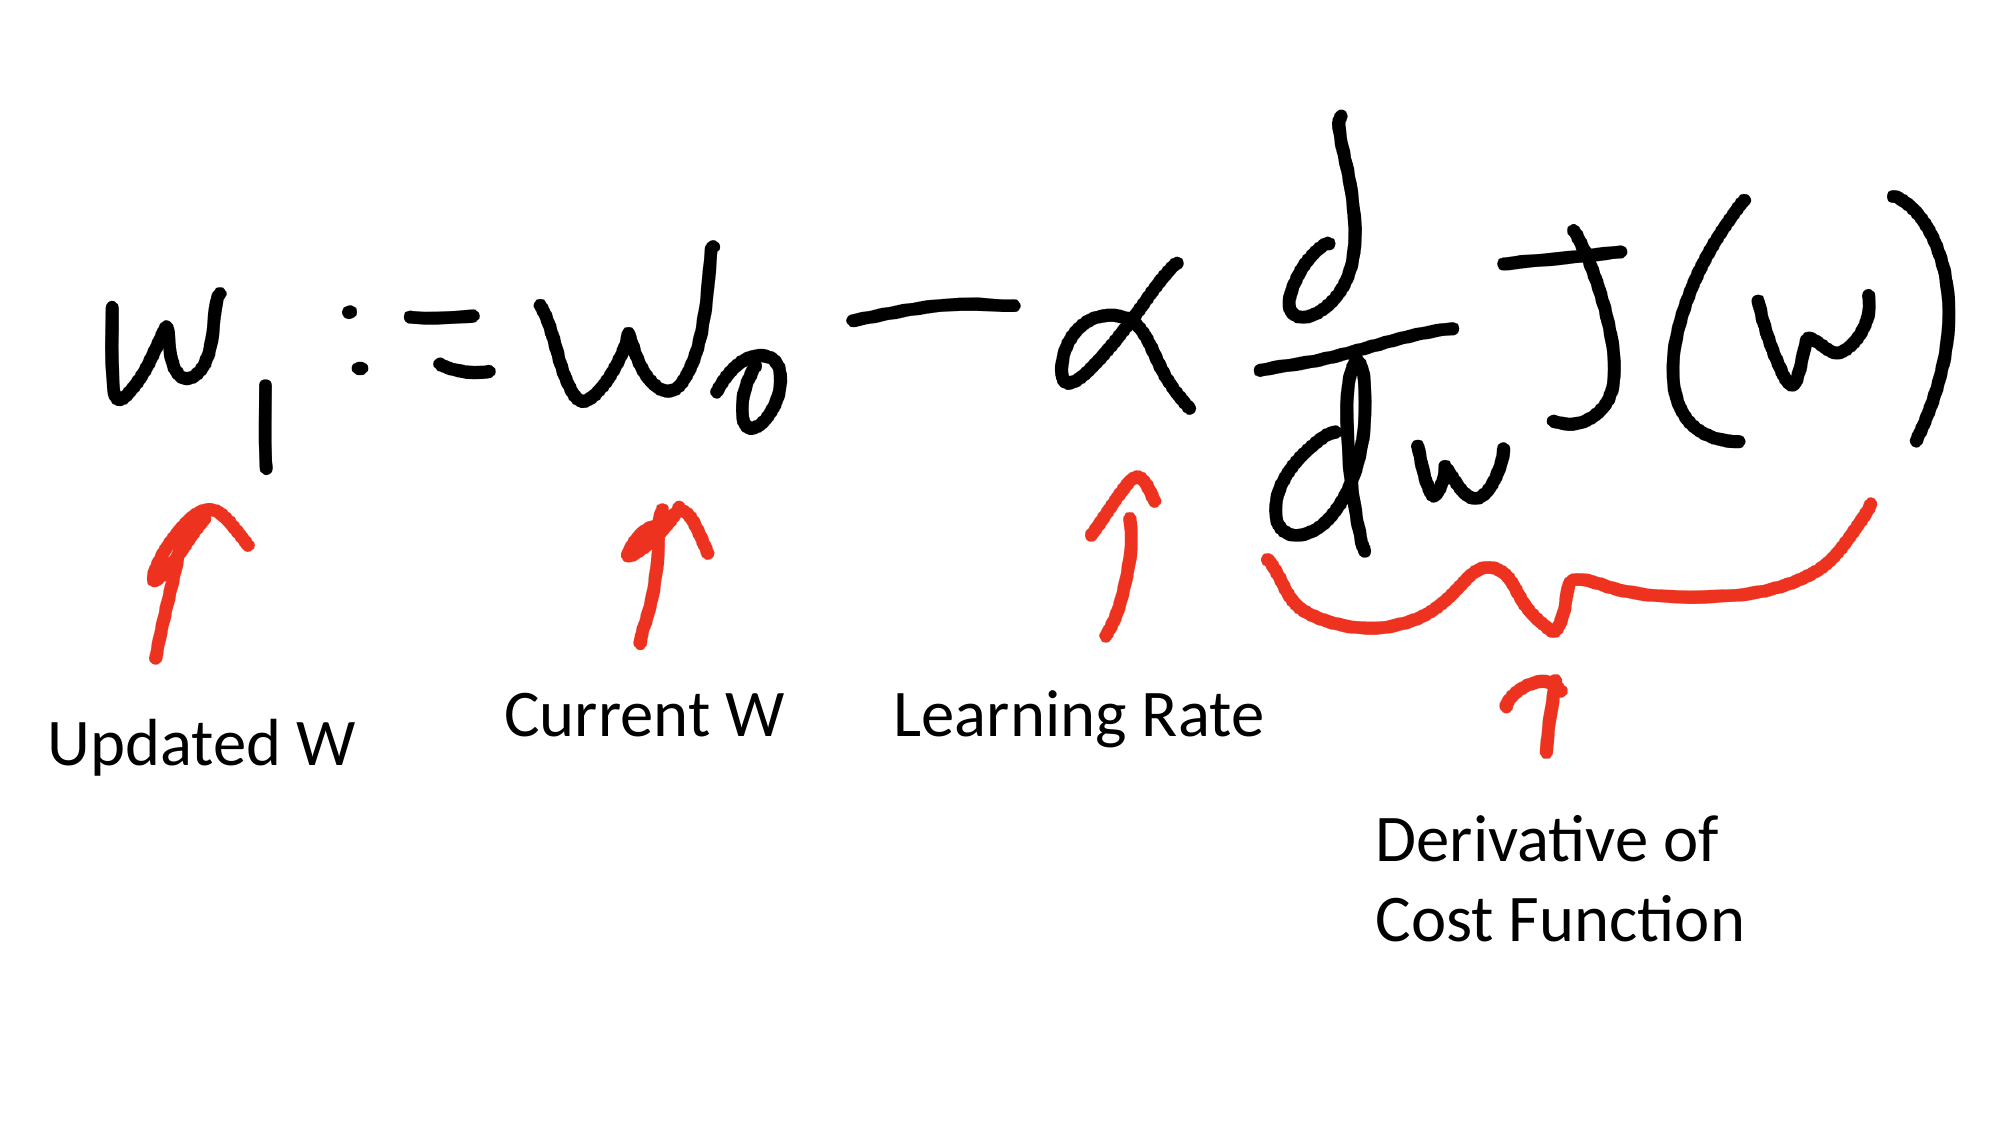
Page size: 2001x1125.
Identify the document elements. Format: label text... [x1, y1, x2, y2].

picture [44, 59, 1956, 759]
text_box Updated W [33, 691, 372, 786]
text_box Derivative of Cost Function [1360, 787, 1761, 962]
